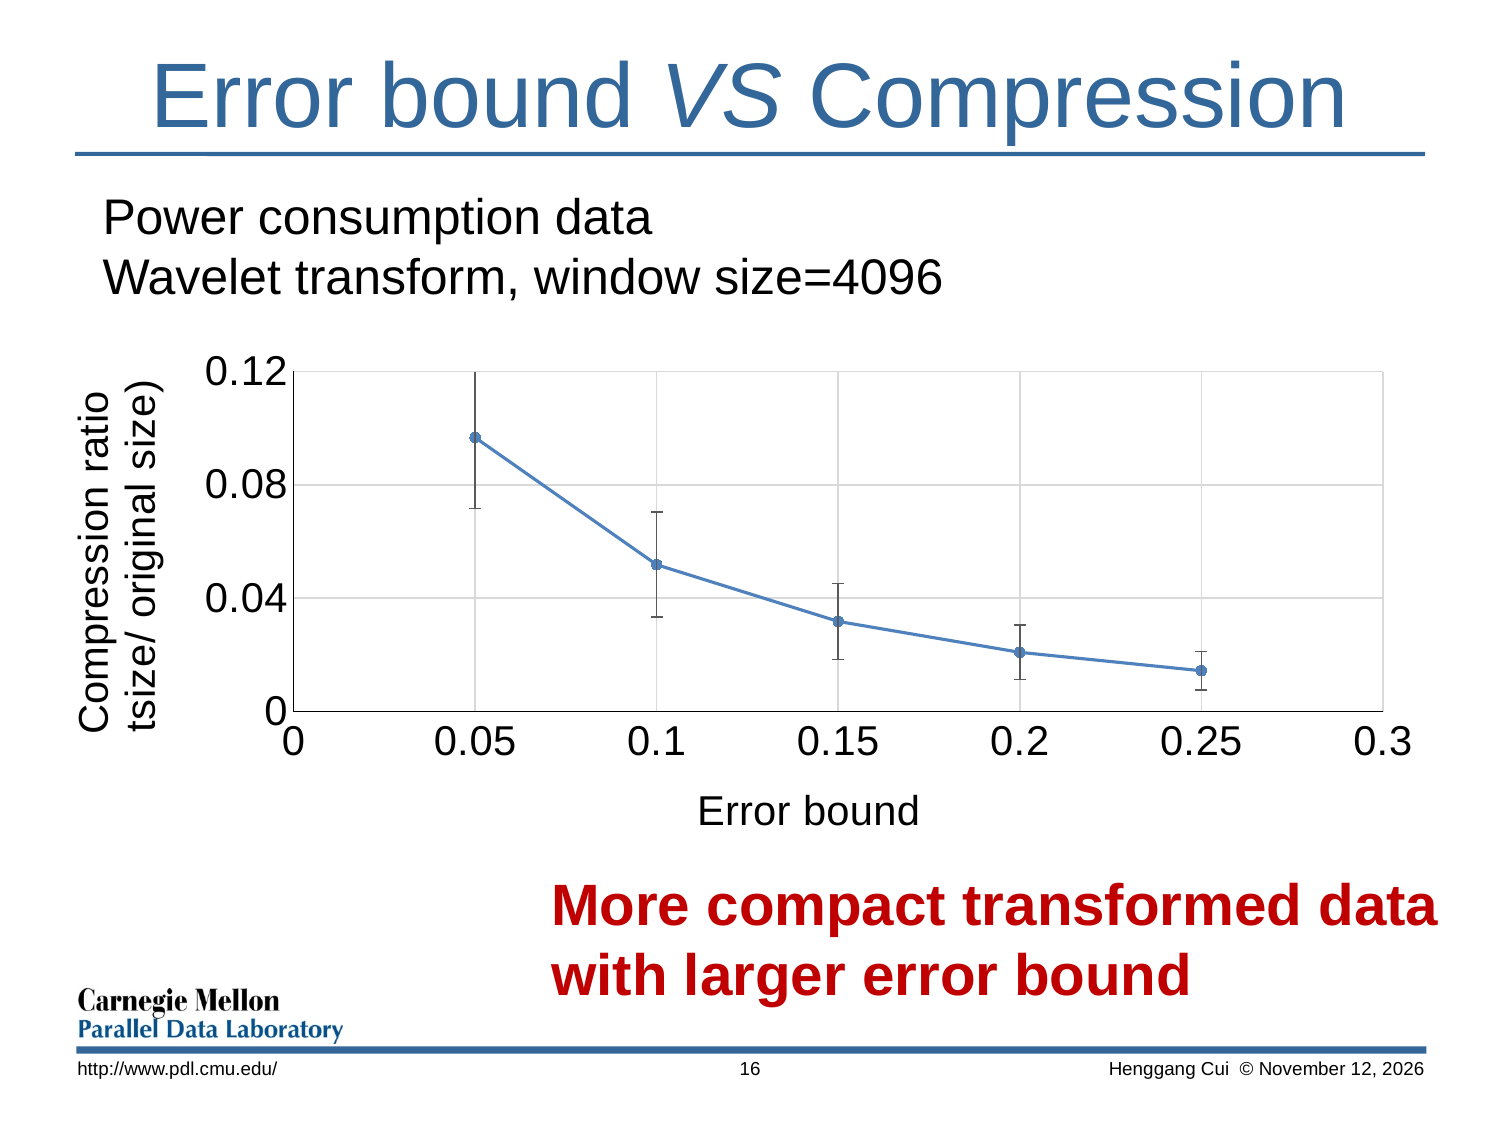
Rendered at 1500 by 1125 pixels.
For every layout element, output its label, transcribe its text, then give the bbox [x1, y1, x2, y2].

slide_number 16 [603, 1048, 897, 1084]
picture [77, 979, 343, 1044]
footer http://www.pdl.cmu.edu/ [60, 1048, 436, 1112]
text_box More compact transformed data with larger error bound [536, 859, 1500, 1015]
title Error bound VS Compression [0, 34, 1500, 147]
text_box Power consumption data Wavelet transform, window size=4096 [87, 177, 1048, 312]
chart [30, 337, 1442, 873]
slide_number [1059, 1048, 1442, 1112]
